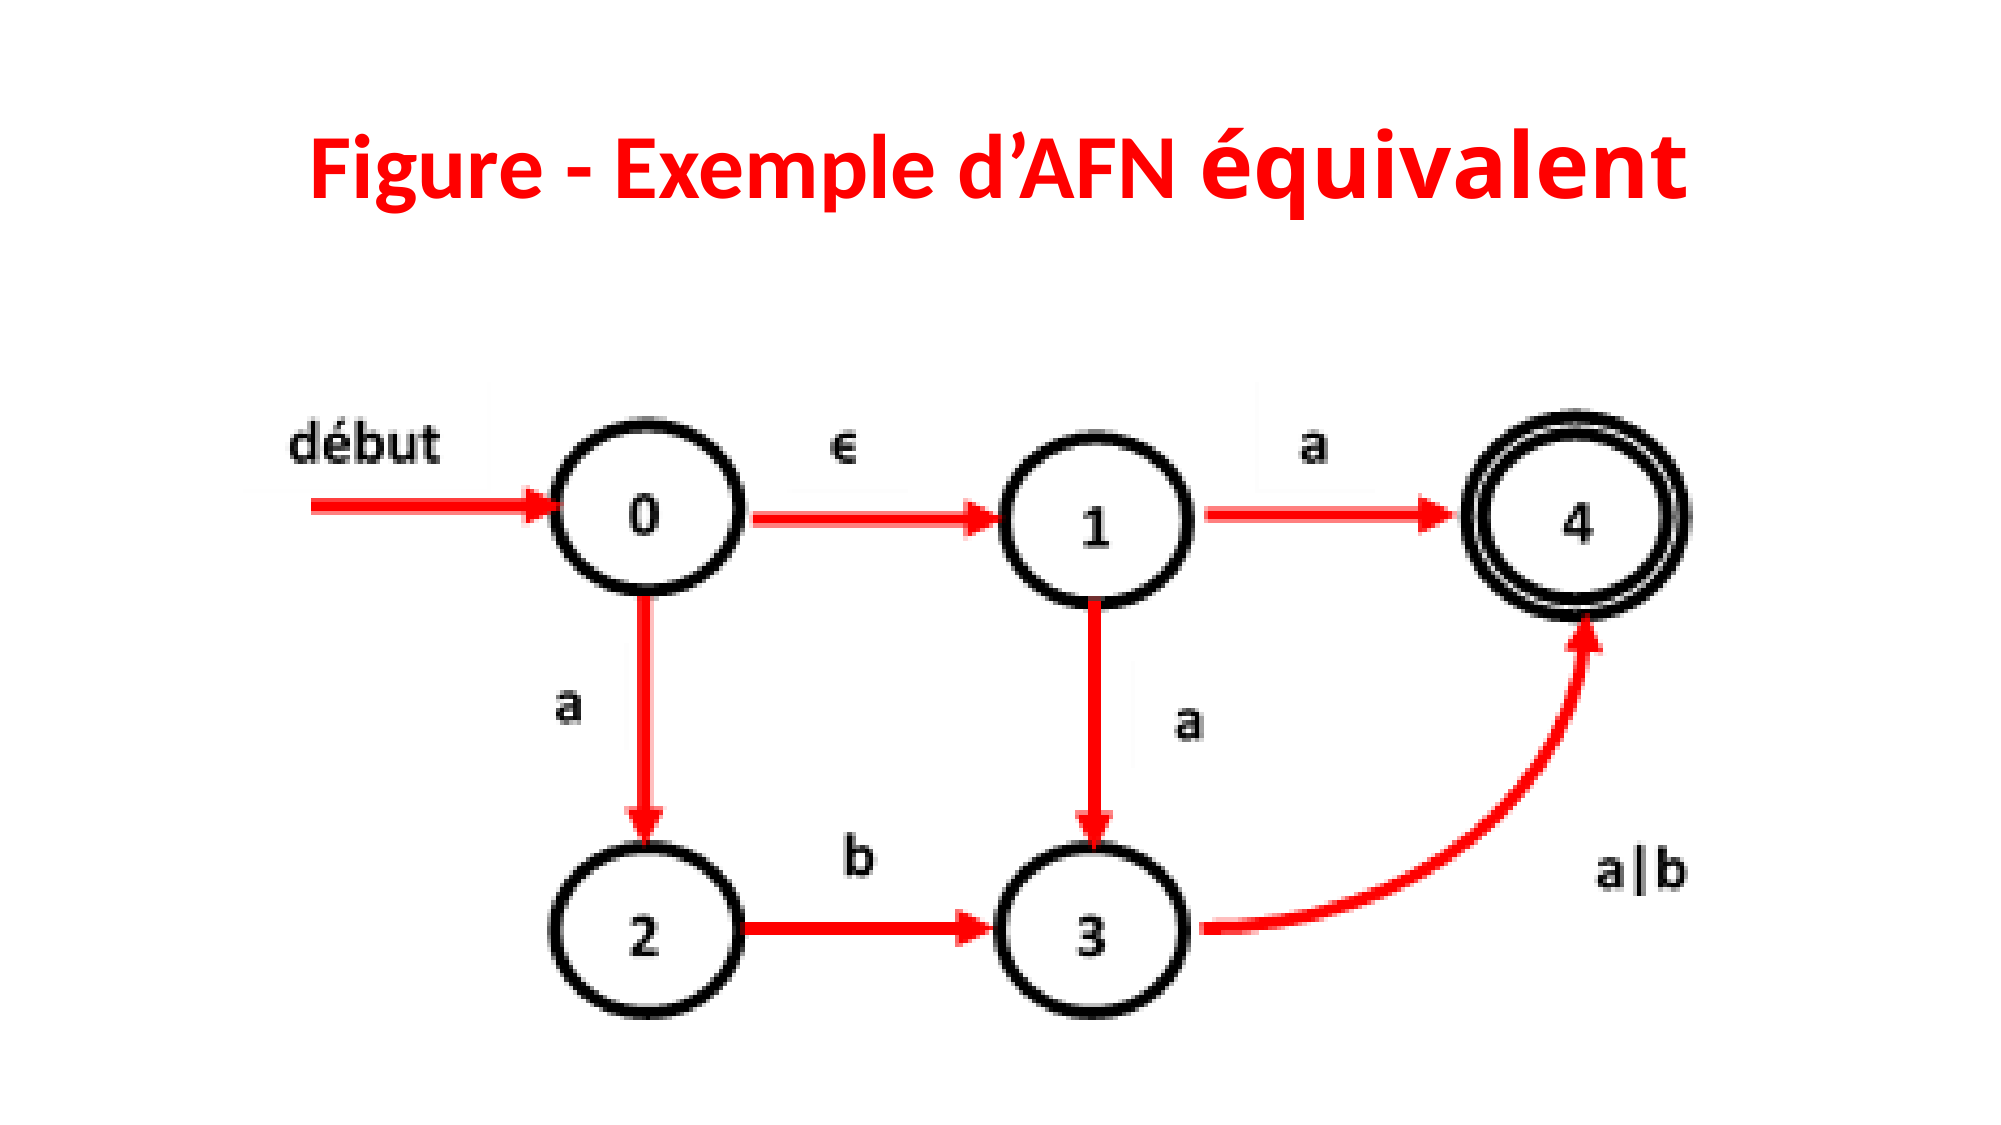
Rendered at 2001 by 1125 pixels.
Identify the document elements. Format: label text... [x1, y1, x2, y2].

title Figure - Exemple d’AFN équivalent [137, 59, 1863, 278]
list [243, 297, 1749, 1025]
